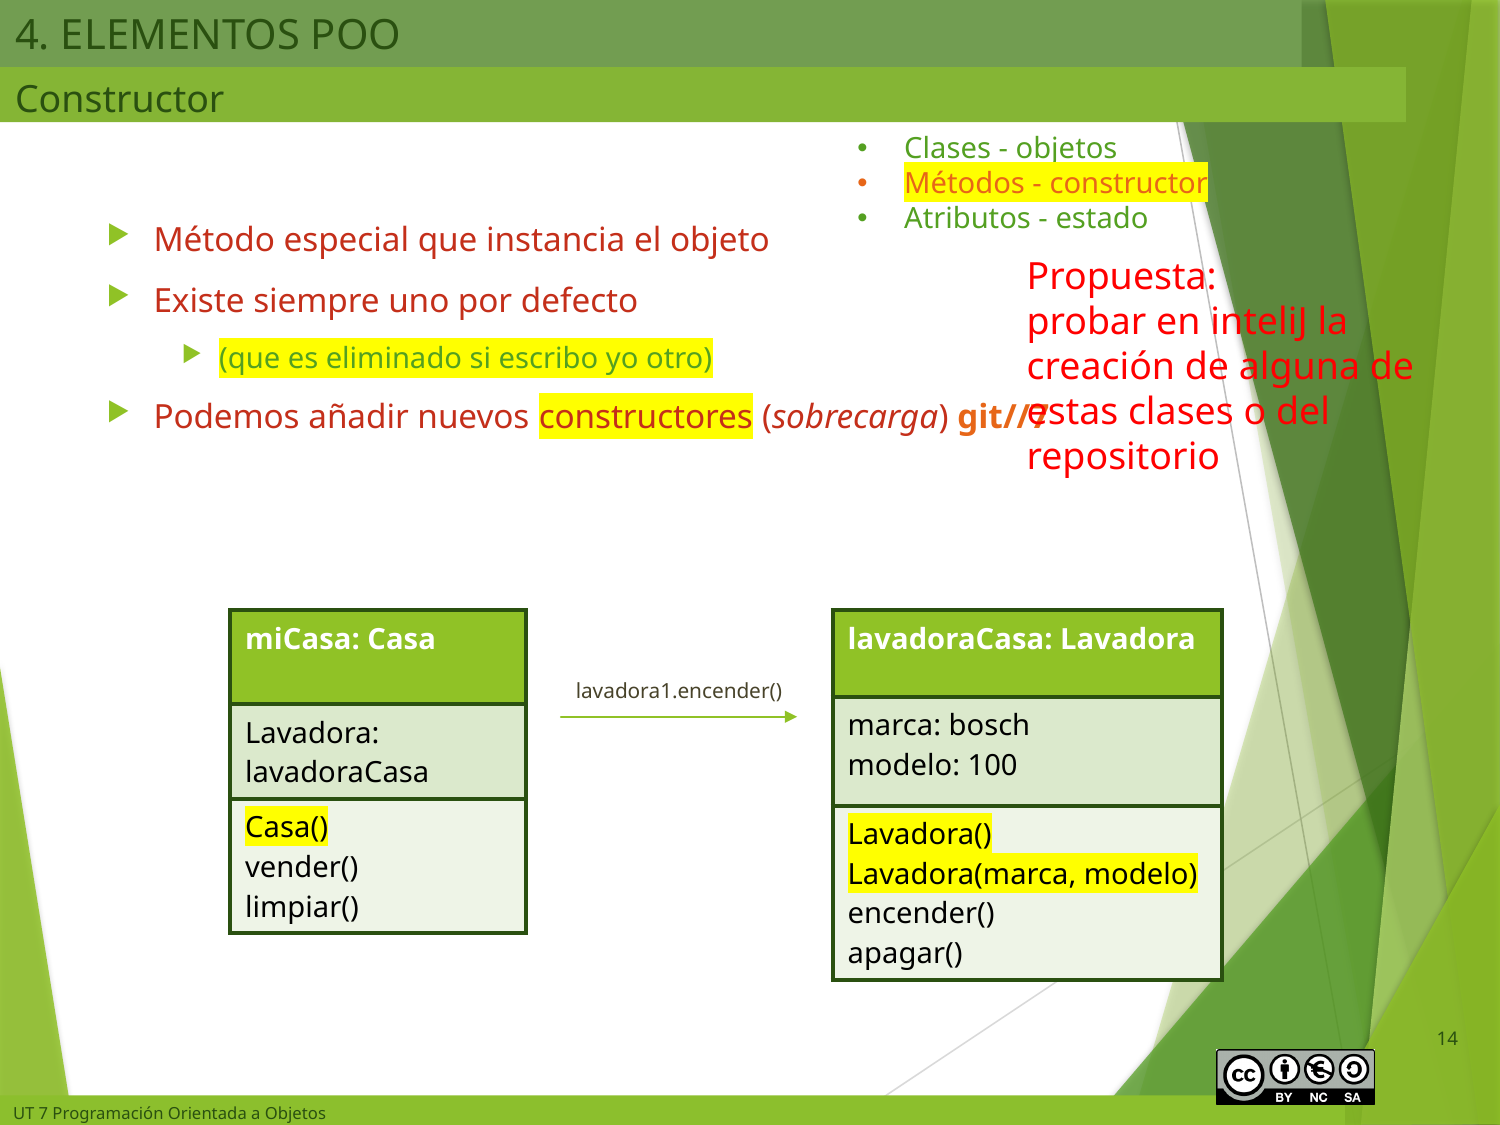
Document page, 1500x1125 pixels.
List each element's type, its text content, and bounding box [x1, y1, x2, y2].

table_cell Casa() vender() limpiar() [232, 801, 524, 931]
text_box lavadora1.encender() [561, 670, 798, 711]
table_header miCasa: Casa [232, 612, 524, 702]
picture [1216, 1082, 1375, 1105]
slide_number 14 [1445, 1009, 1474, 1070]
table_header lavadoraCasa: Lavadora [835, 612, 1220, 695]
text_box Clases - objetos Métodos - constructor Atributos - estado [842, 122, 1445, 242]
list Constructor [0, 67, 1406, 123]
table_cell marca: bosch modelo: 100 [835, 699, 1220, 804]
text_box Propuesta: probar en inteliJ la creación de alguna de estas clases o del repositorio [1011, 244, 1432, 485]
list Método especial que instancia el objeto Existe siempre uno por defecto (que es eliminado si escribo yo otro) Podemos añadir nuevos constructores (sobrecarga) git//7 [16, 144, 1445, 1082]
title 4. ELEMENTOS POO [0, 0, 1302, 67]
table_cell Lavadora: lavadoraCasa [232, 706, 524, 797]
table_cell Lavadora() Lavadora(marca, modelo) encender() apagar() [835, 808, 1220, 978]
